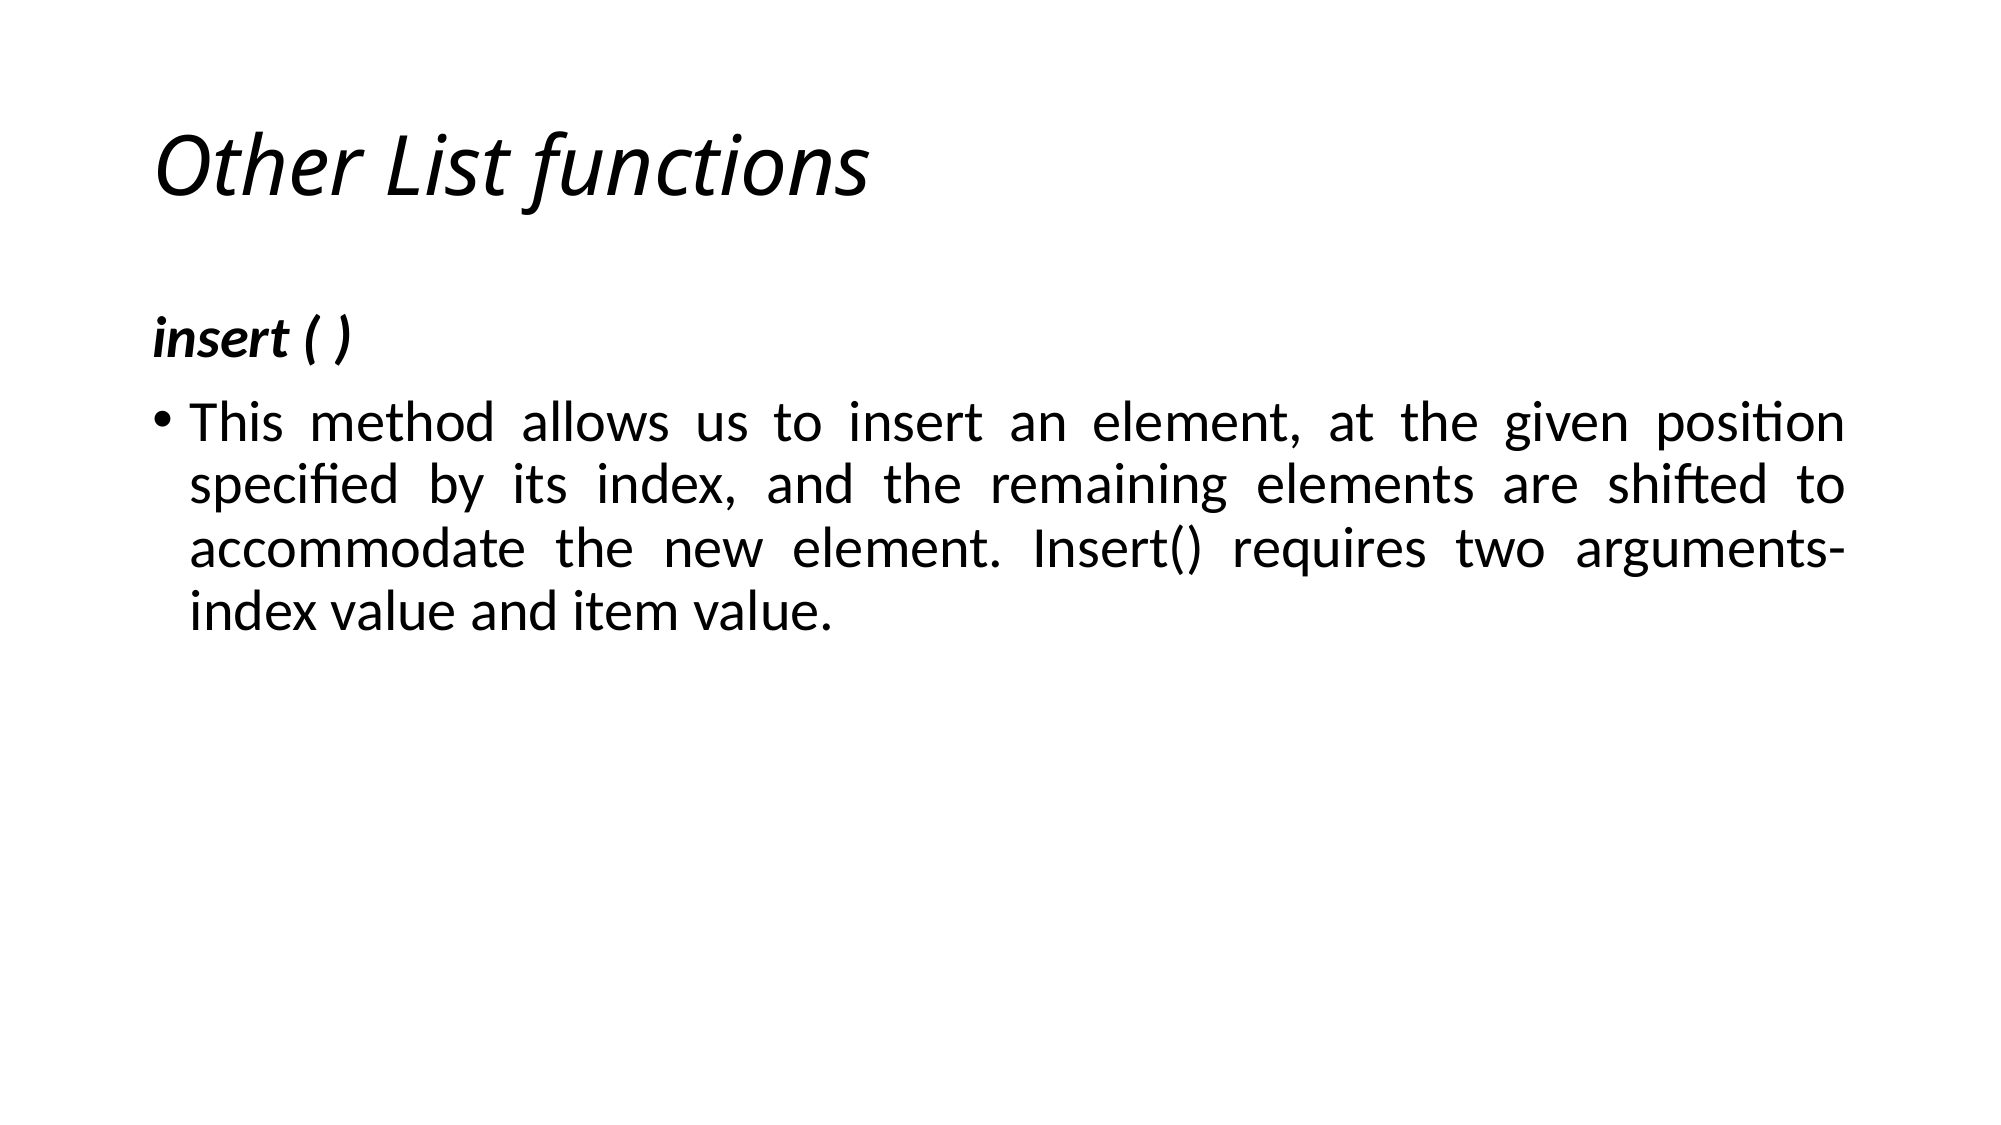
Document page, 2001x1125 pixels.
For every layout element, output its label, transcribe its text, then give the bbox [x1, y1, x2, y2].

title Other List functions [137, 59, 1863, 278]
list insert ( ) This method allows us to insert an element, at the given position specified by its index, and the remaining elements are shifted to accommodate the new element. Insert() requires two arguments-index value and item value. [137, 299, 1863, 1014]
